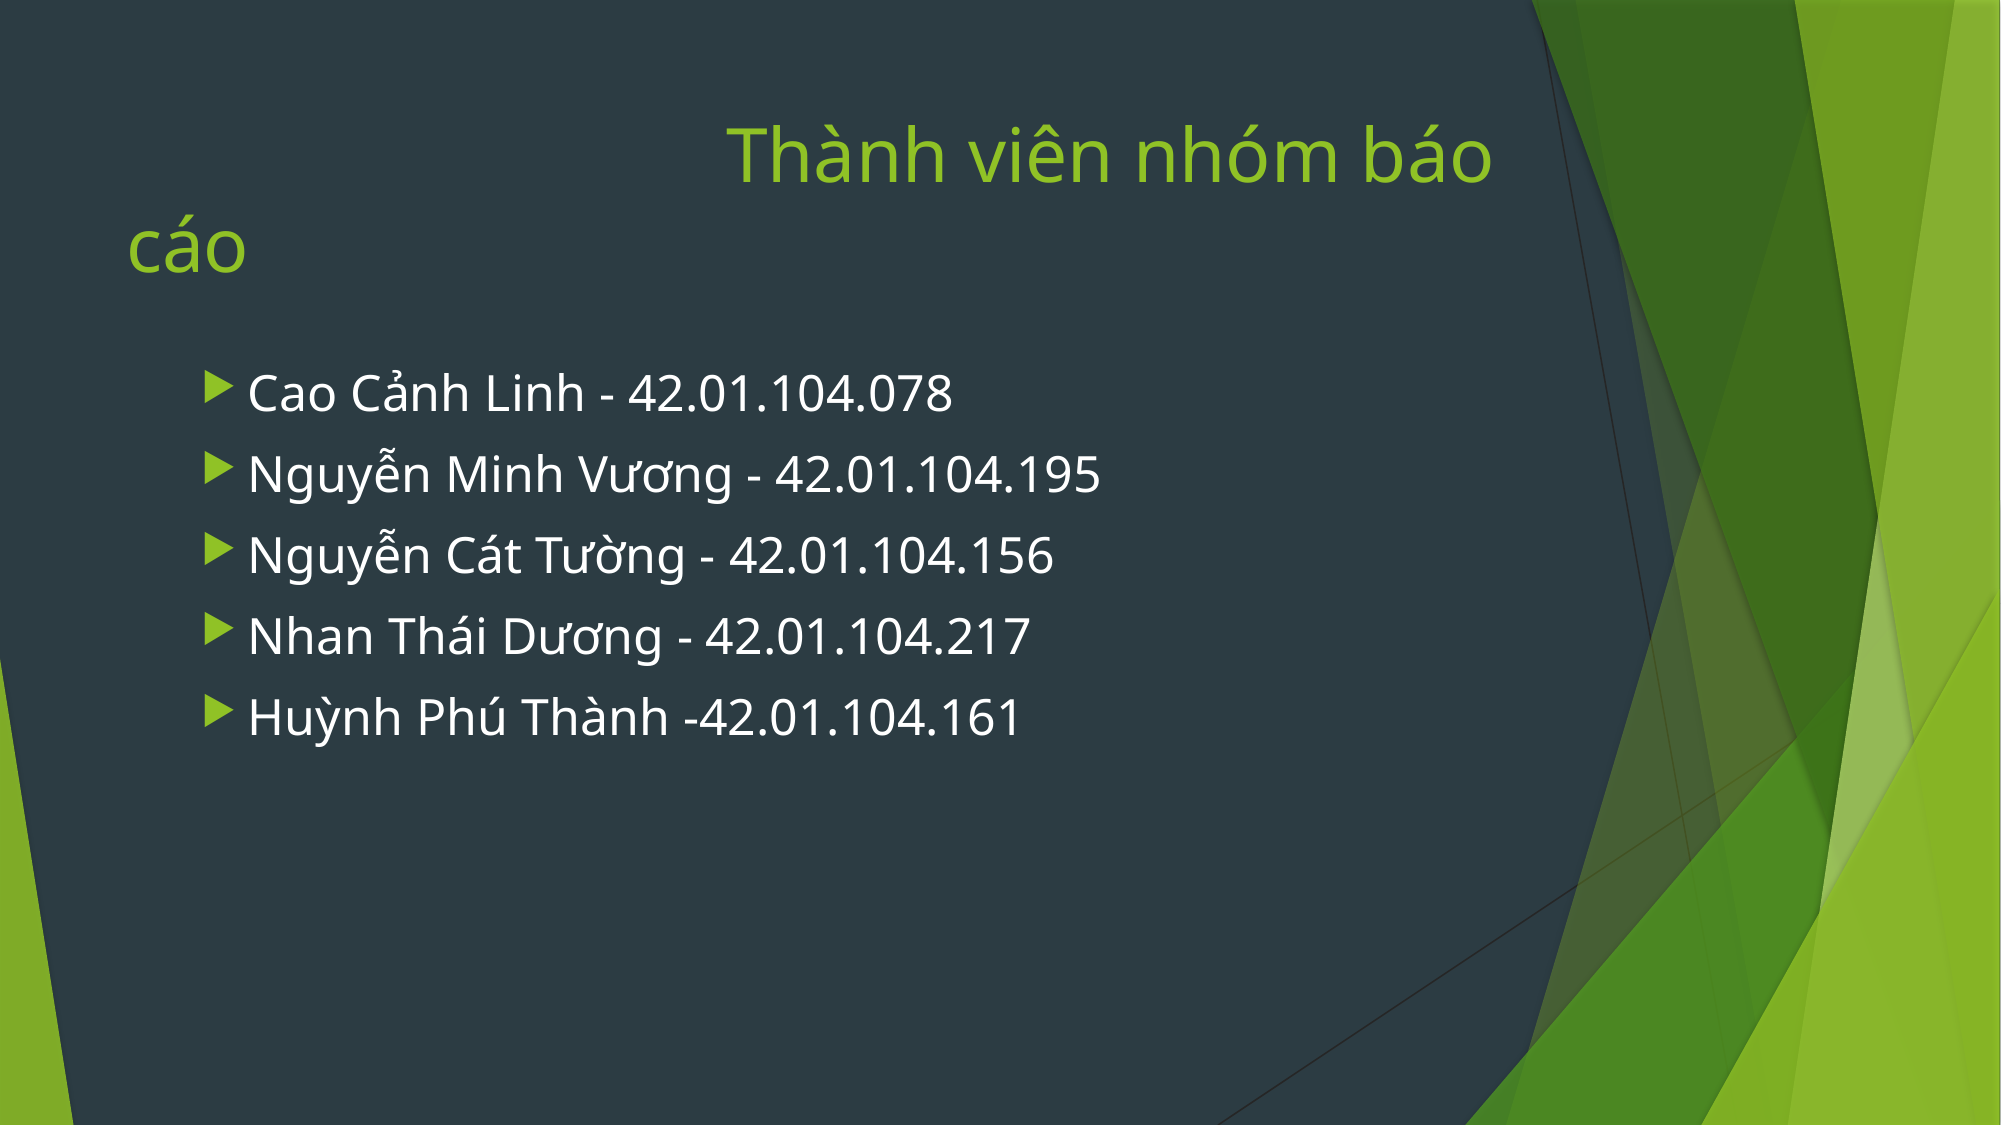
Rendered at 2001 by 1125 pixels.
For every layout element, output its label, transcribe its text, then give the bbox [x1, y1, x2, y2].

title Thành viên nhóm báo cáo [111, 99, 1522, 317]
list Cao Cảnh Linh - 42.01.104.078 Nguyễn Minh Vương - 42.01.104.195 Nguyễn Cát Tường - 42.01.104.156 Nhan Thái Dương - 42.01.104.217 Huỳnh Phú Thành -42.01.104.161 [111, 354, 1522, 992]
